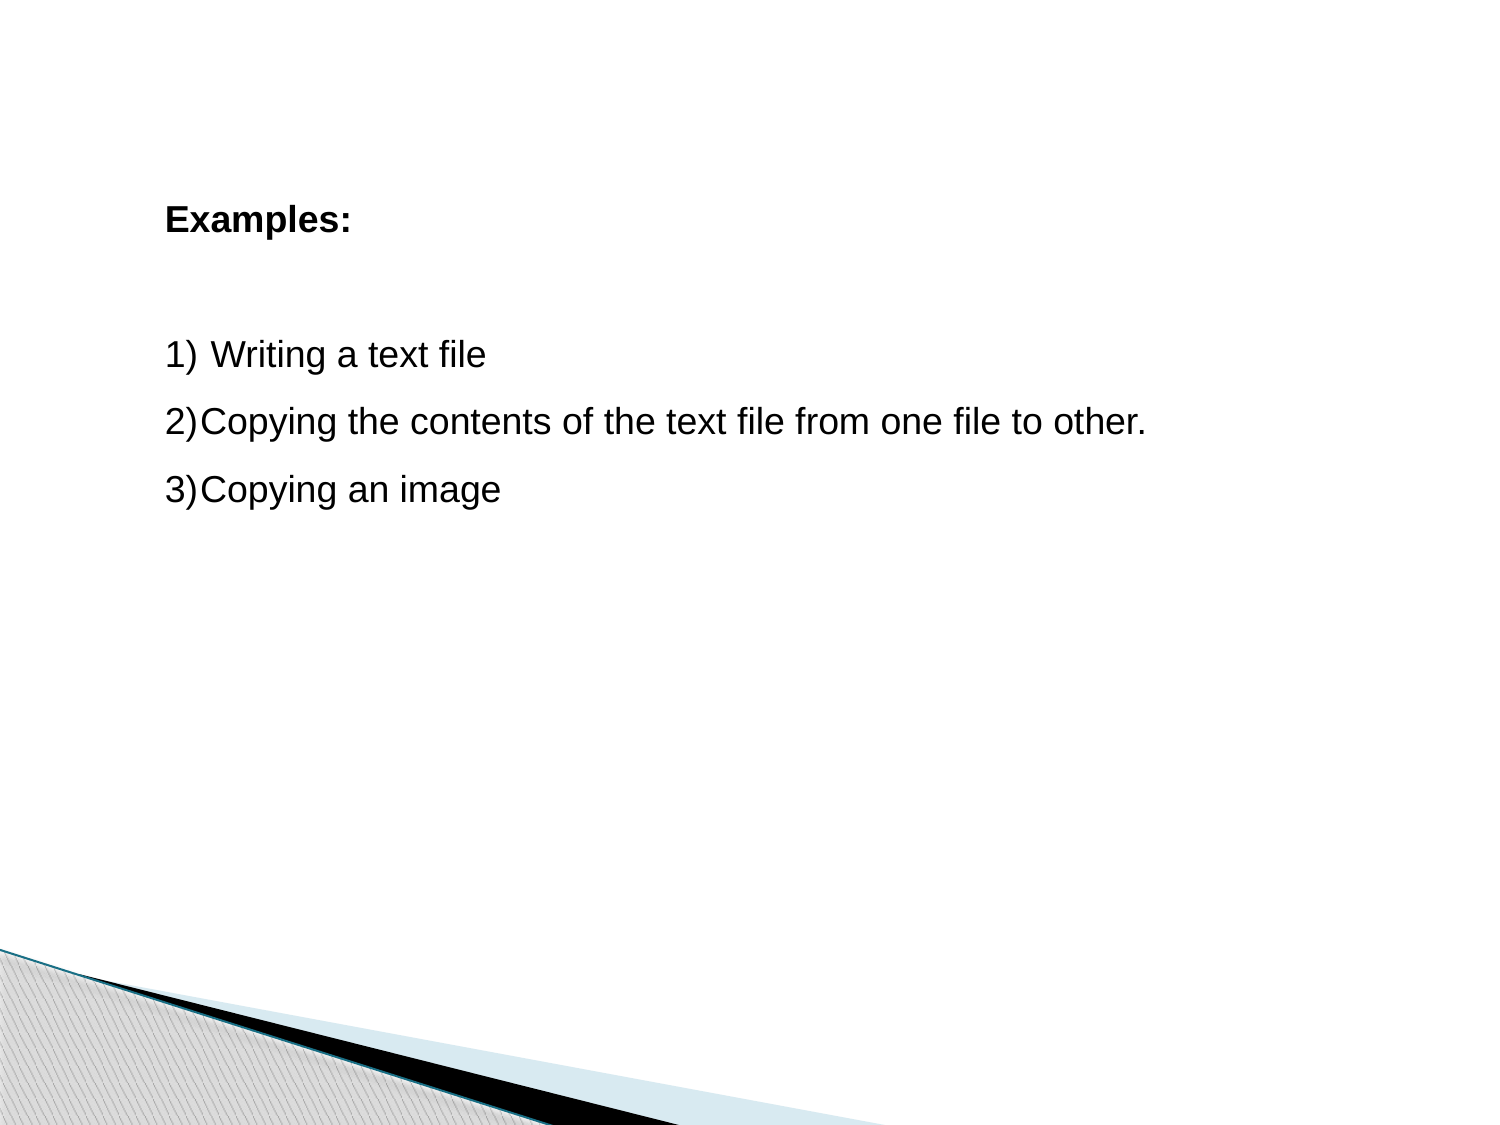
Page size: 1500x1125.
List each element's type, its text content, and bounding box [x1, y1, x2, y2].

text_box Examples: Writing a text file Copying the contents of the text file from one file to other. Copying an image [149, 164, 1320, 663]
